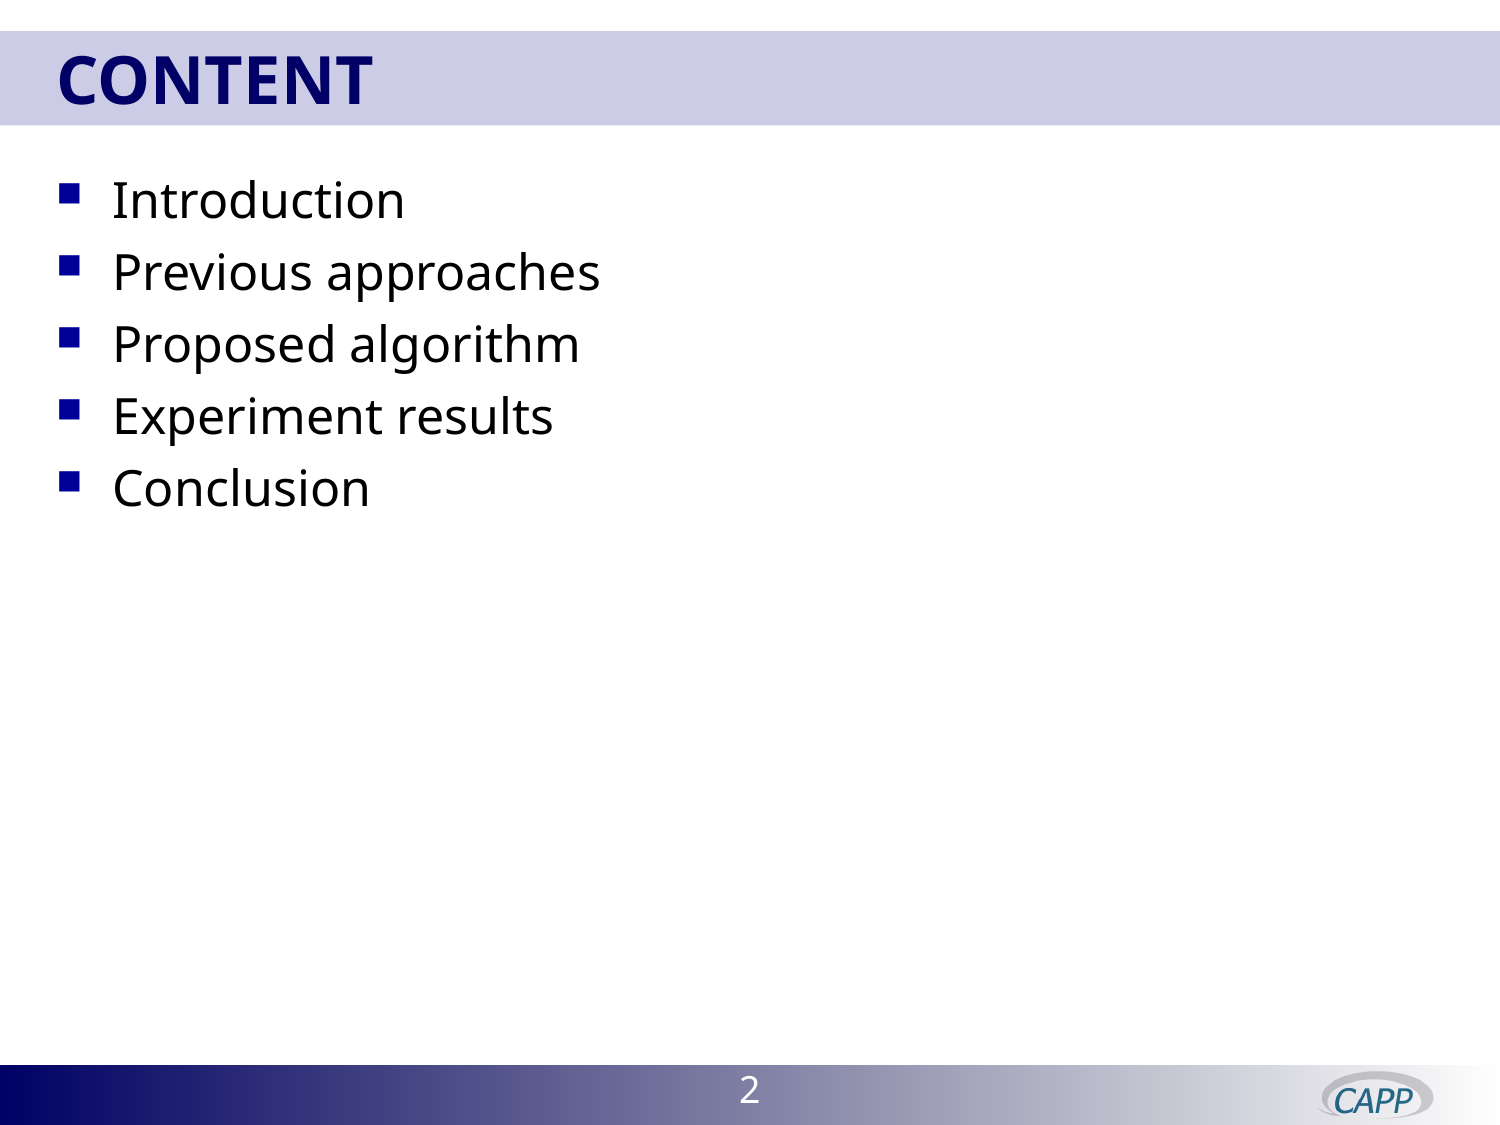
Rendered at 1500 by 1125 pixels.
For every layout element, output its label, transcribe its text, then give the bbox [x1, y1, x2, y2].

list Introduction Previous approaches Proposed algorithm Experiment results Conclusion [40, 148, 1460, 1010]
title Content [40, 30, 1460, 126]
picture [1316, 1068, 1436, 1121]
